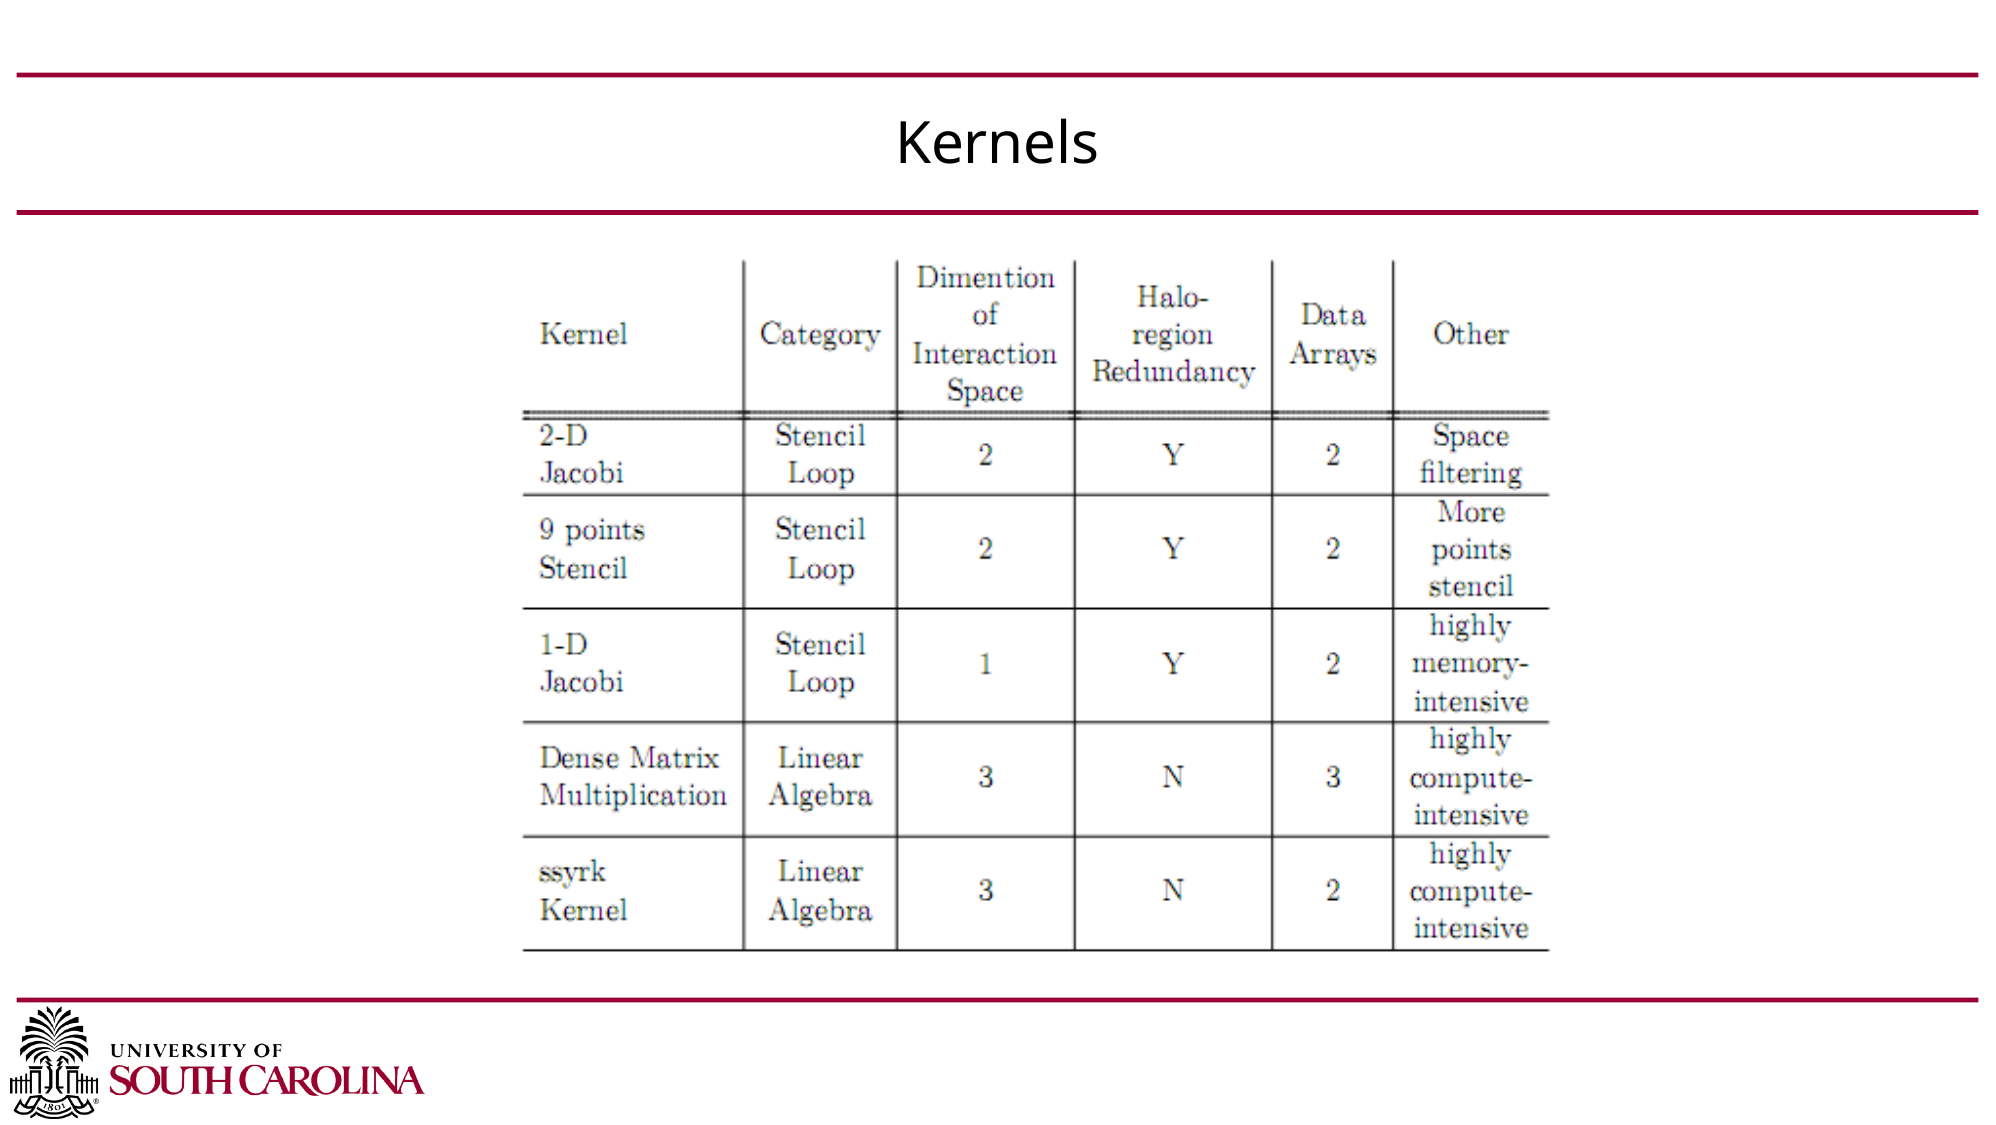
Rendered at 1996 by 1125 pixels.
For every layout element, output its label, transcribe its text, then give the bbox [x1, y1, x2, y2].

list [484, 237, 1577, 984]
title Kernels [99, 74, 1896, 206]
picture [10, 1006, 425, 1119]
